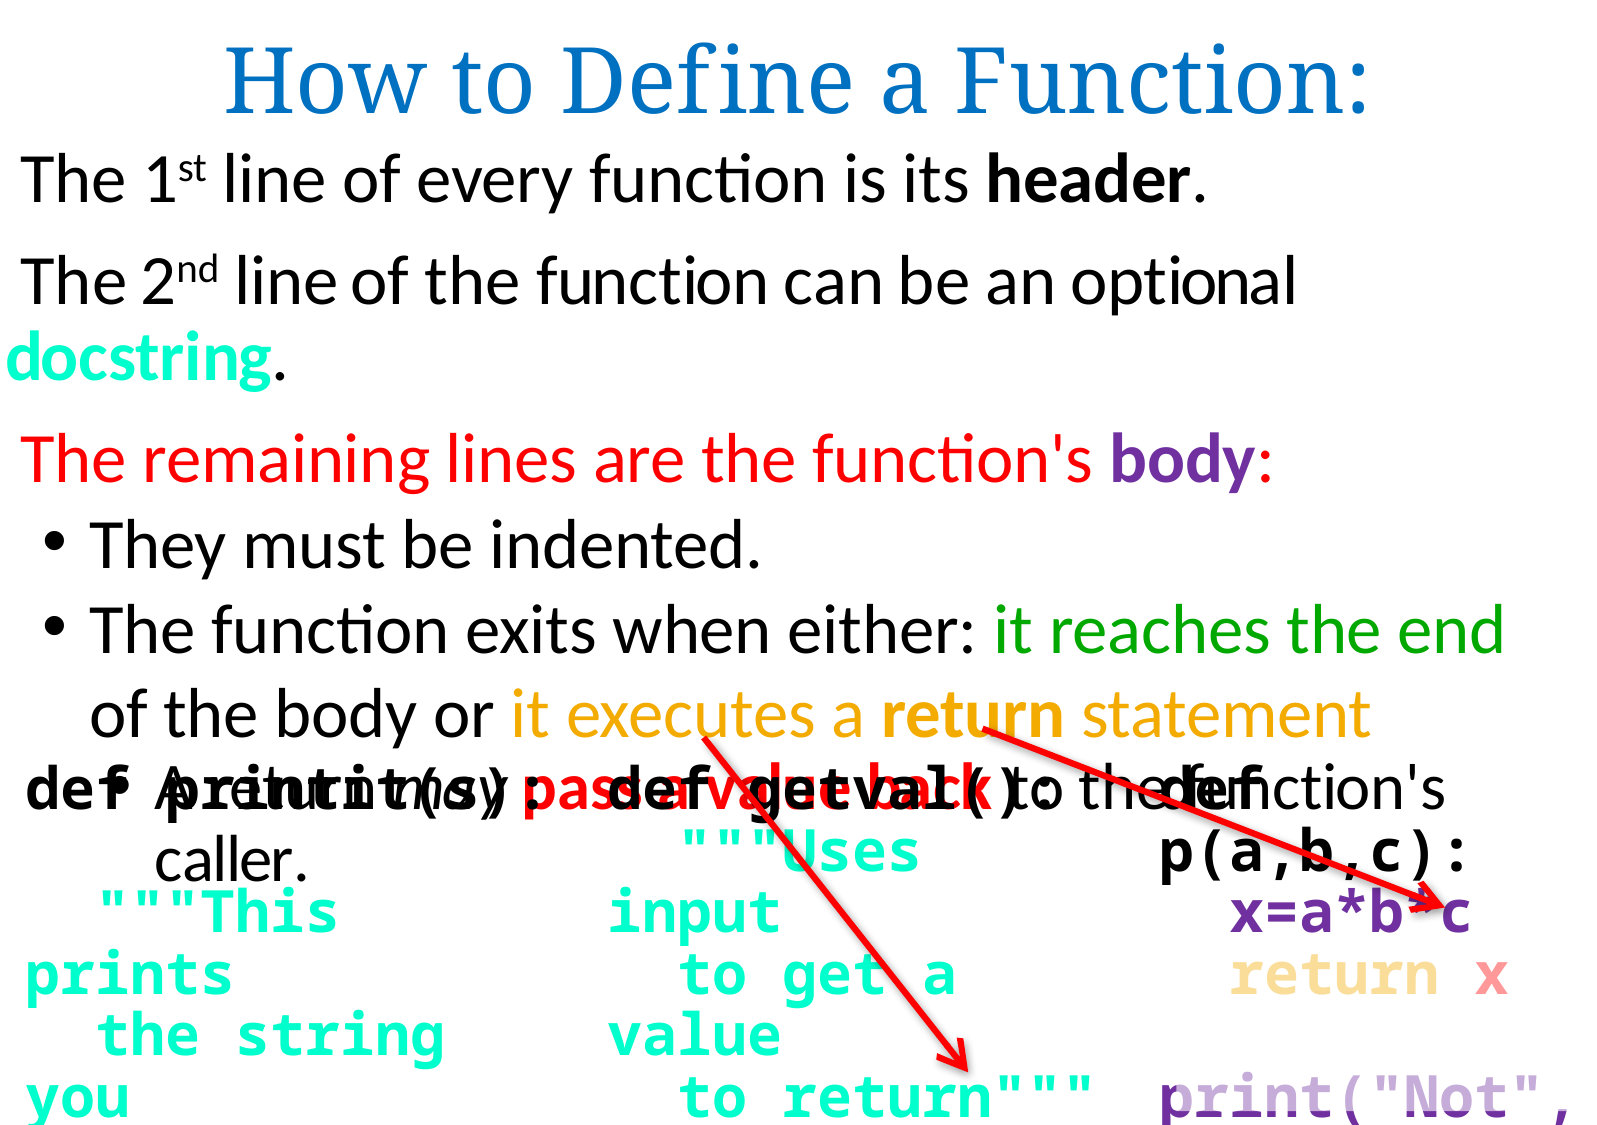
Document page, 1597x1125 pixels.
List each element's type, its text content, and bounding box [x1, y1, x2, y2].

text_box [593, 728, 1596, 1125]
text_box def printit(s): """This prints the string you pass into it""" print(s) [10, 753, 585, 1125]
text_box How to Define a Function: [0, 4, 1596, 134]
text_box The 1st line of every function is its header. The 2nd line of the function can be an optional docstring. The remaining lines are the function's body: They must be indented. The function exits when either: it reaches the end of the body or it executes a return statement A return may pass a value back to the function's caller. [0, 134, 1596, 755]
